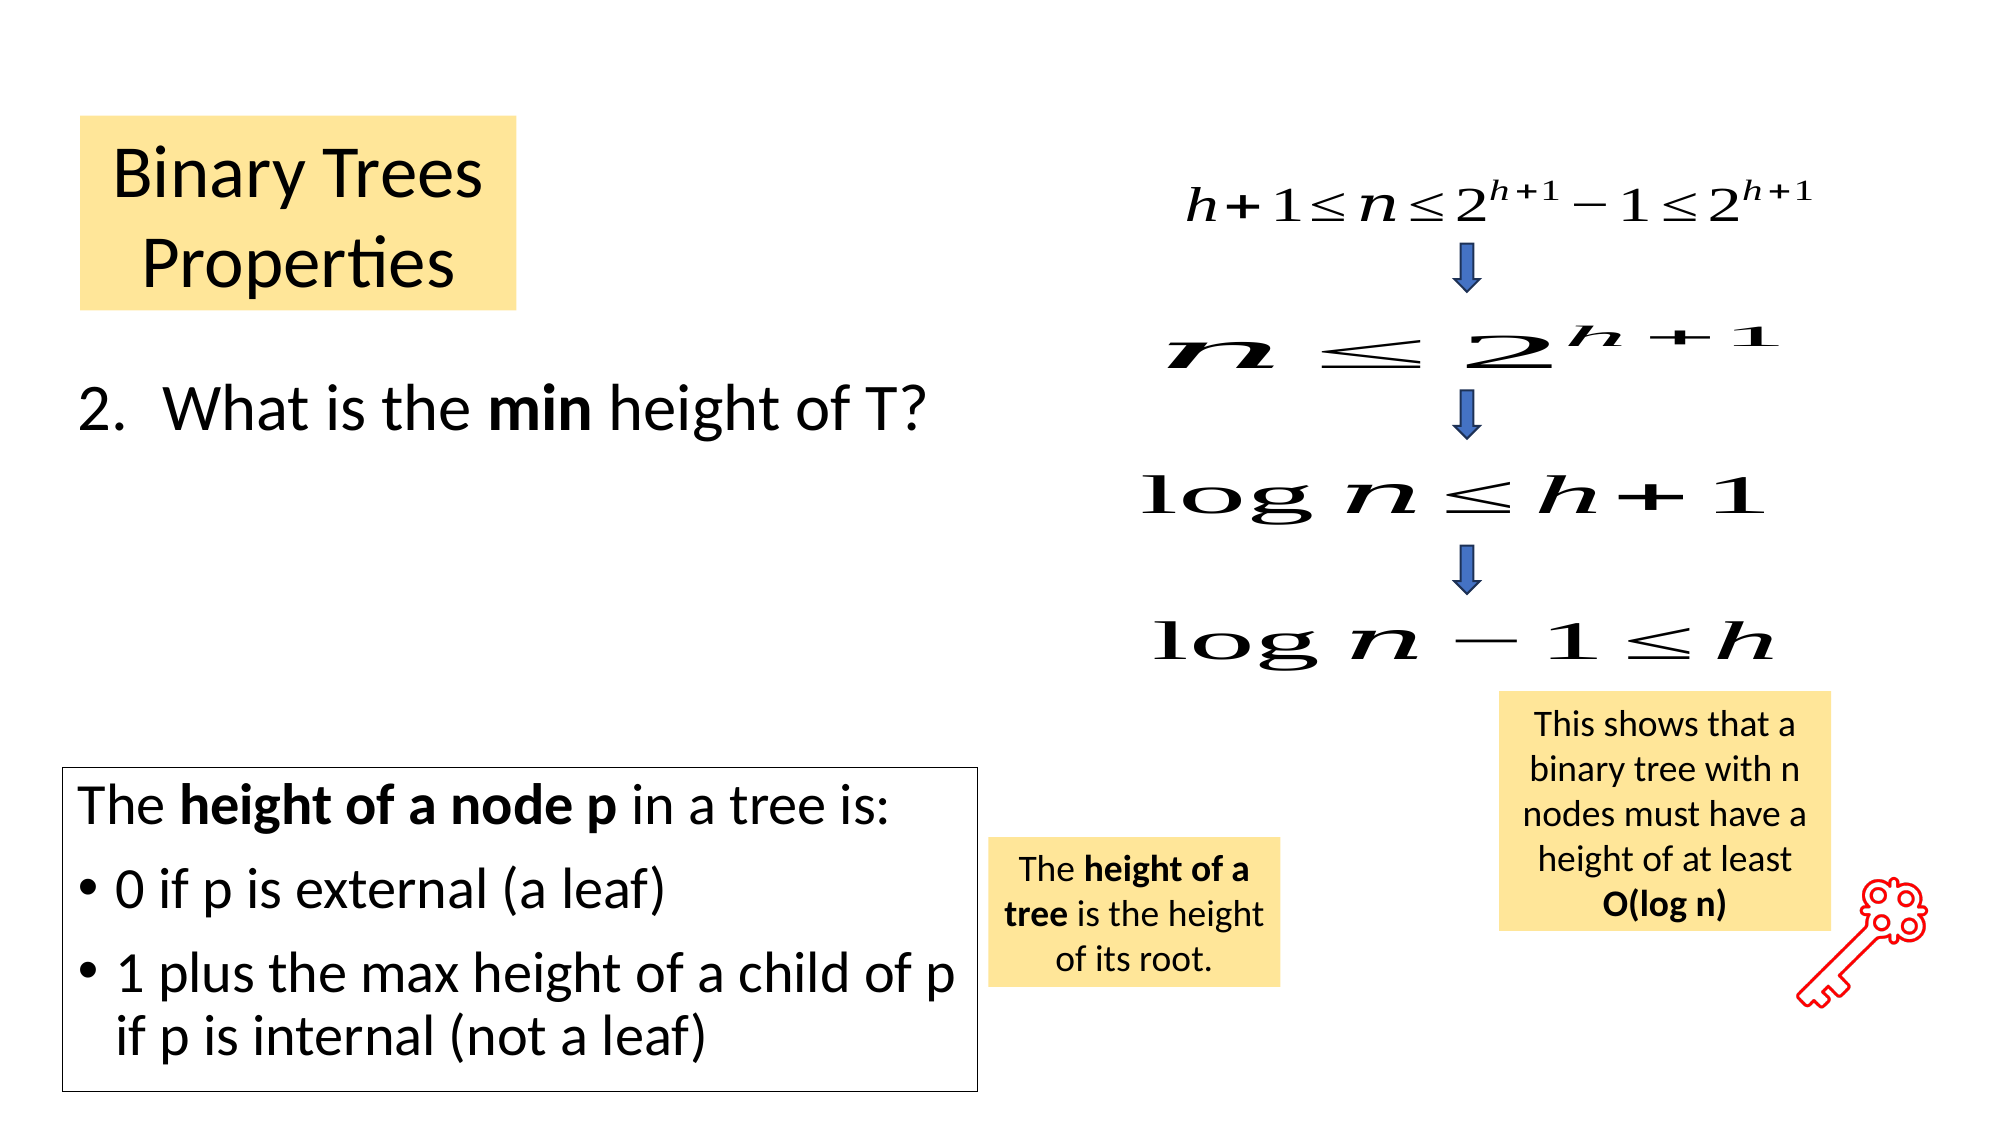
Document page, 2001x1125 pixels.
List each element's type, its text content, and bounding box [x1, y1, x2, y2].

text_box [1451, 389, 1483, 441]
text_box [1451, 544, 1483, 596]
text_box This shows that a binary tree with n nodes must have a height of at least O(log n) [1499, 691, 1832, 931]
text_box The height of a node p in a tree is: 0 if p is external (a leaf) 1 plus the max height of a child of p if p is internal (not a leaf) [62, 767, 978, 1092]
text_box The height of a tree is the height of its root. [988, 837, 1281, 987]
picture [1786, 867, 1938, 1018]
text_box Binary Trees Properties [80, 115, 517, 311]
text_box [1451, 242, 1483, 294]
